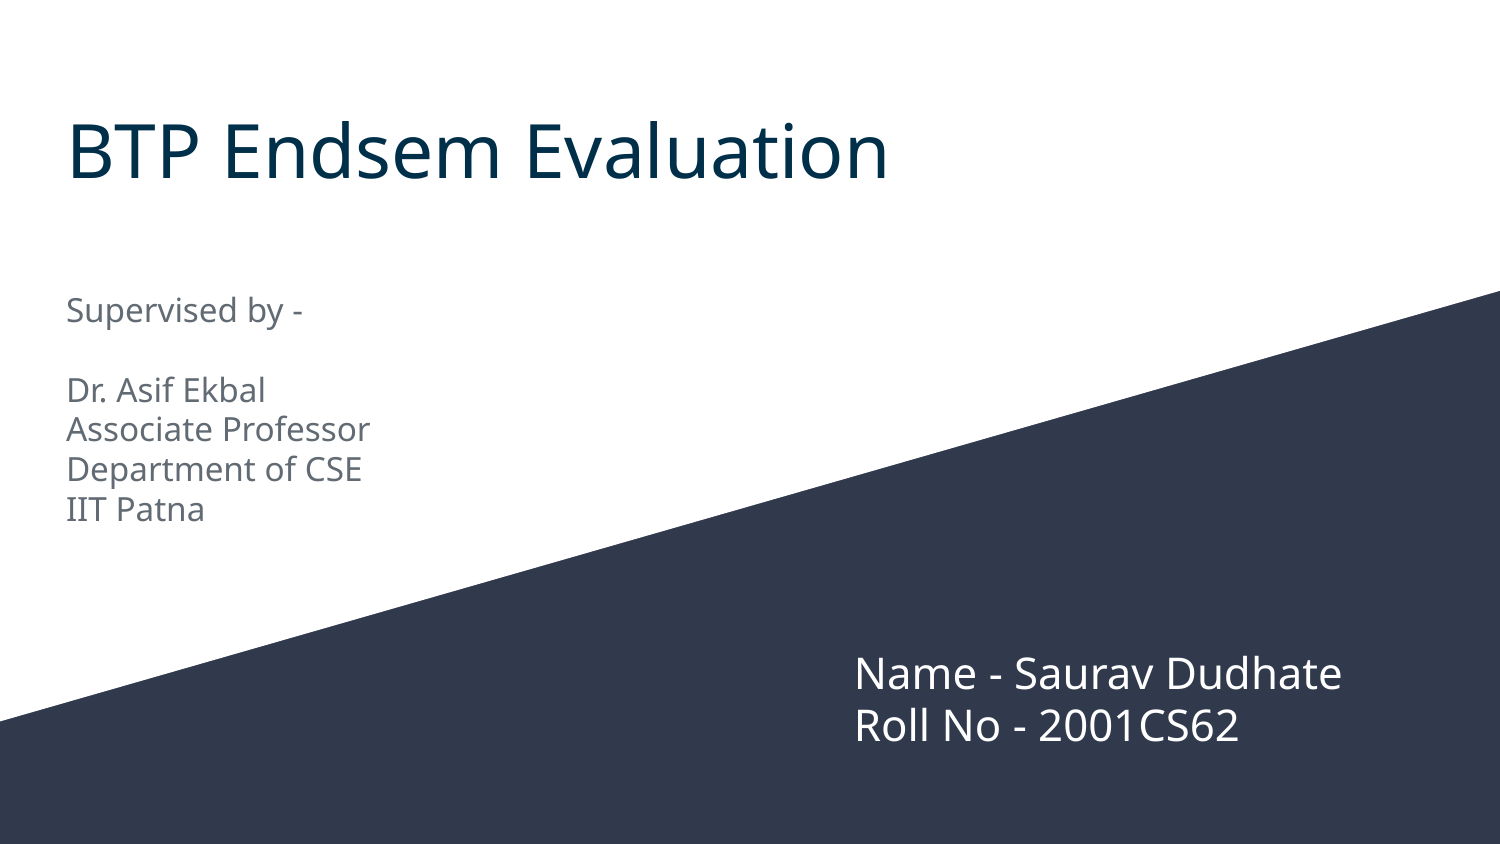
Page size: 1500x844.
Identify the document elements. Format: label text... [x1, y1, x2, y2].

subtitle Supervised by - Dr. Asif Ekbal Associate Professor Department of CSE IIT Patna [51, 274, 935, 631]
text_box Name - Saurav Dudhate Roll No - 2001CS62 [838, 630, 1449, 688]
title BTP Endsem Evaluation [51, 88, 1449, 299]
